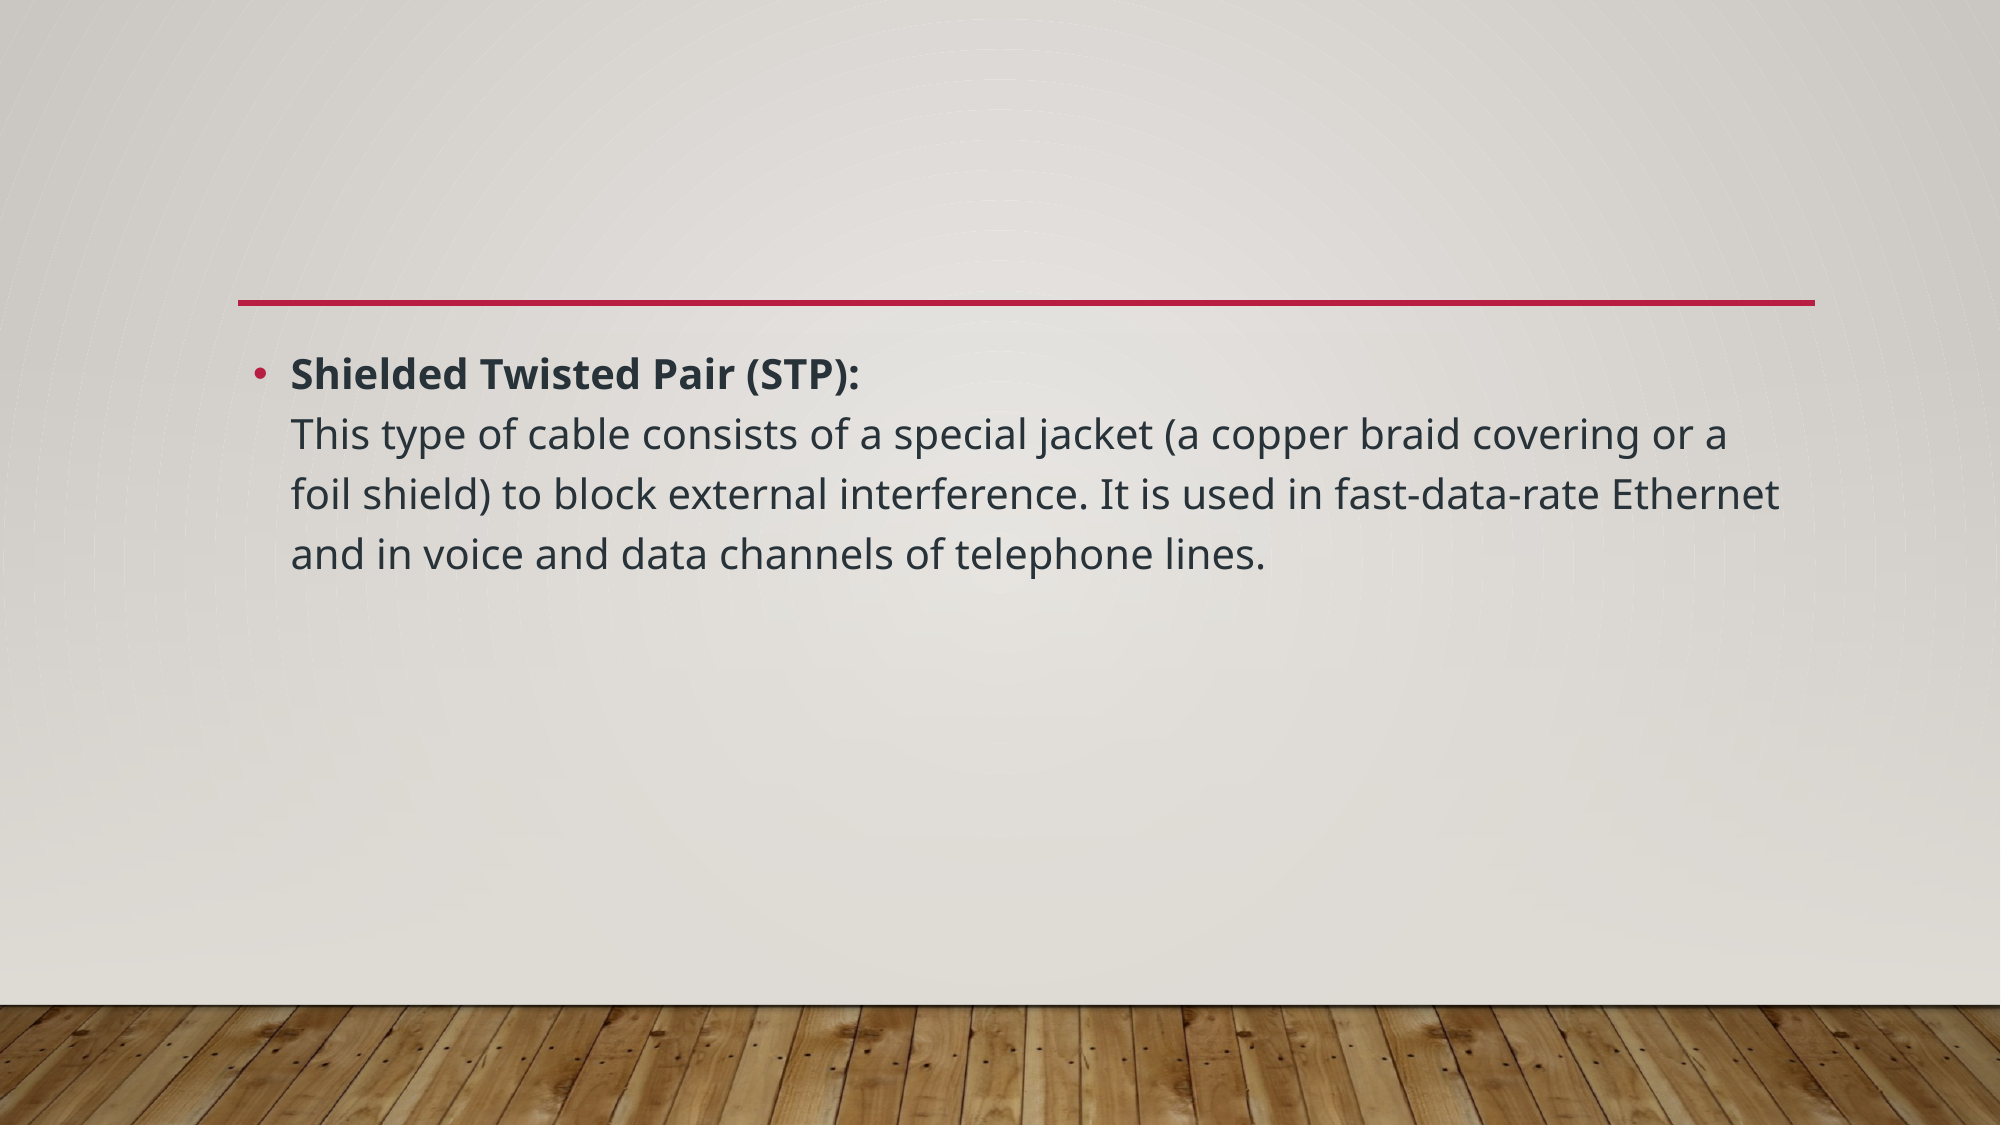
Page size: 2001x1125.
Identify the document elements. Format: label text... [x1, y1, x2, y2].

list Shielded Twisted Pair (STP): This type of cable consists of a special jacket (a copper braid covering or a foil shield) to block external interference. It is used in fast-data-rate Ethernet and in voice and data channels of telephone lines. [238, 330, 1814, 897]
picture [0, 1005, 2000, 1125]
